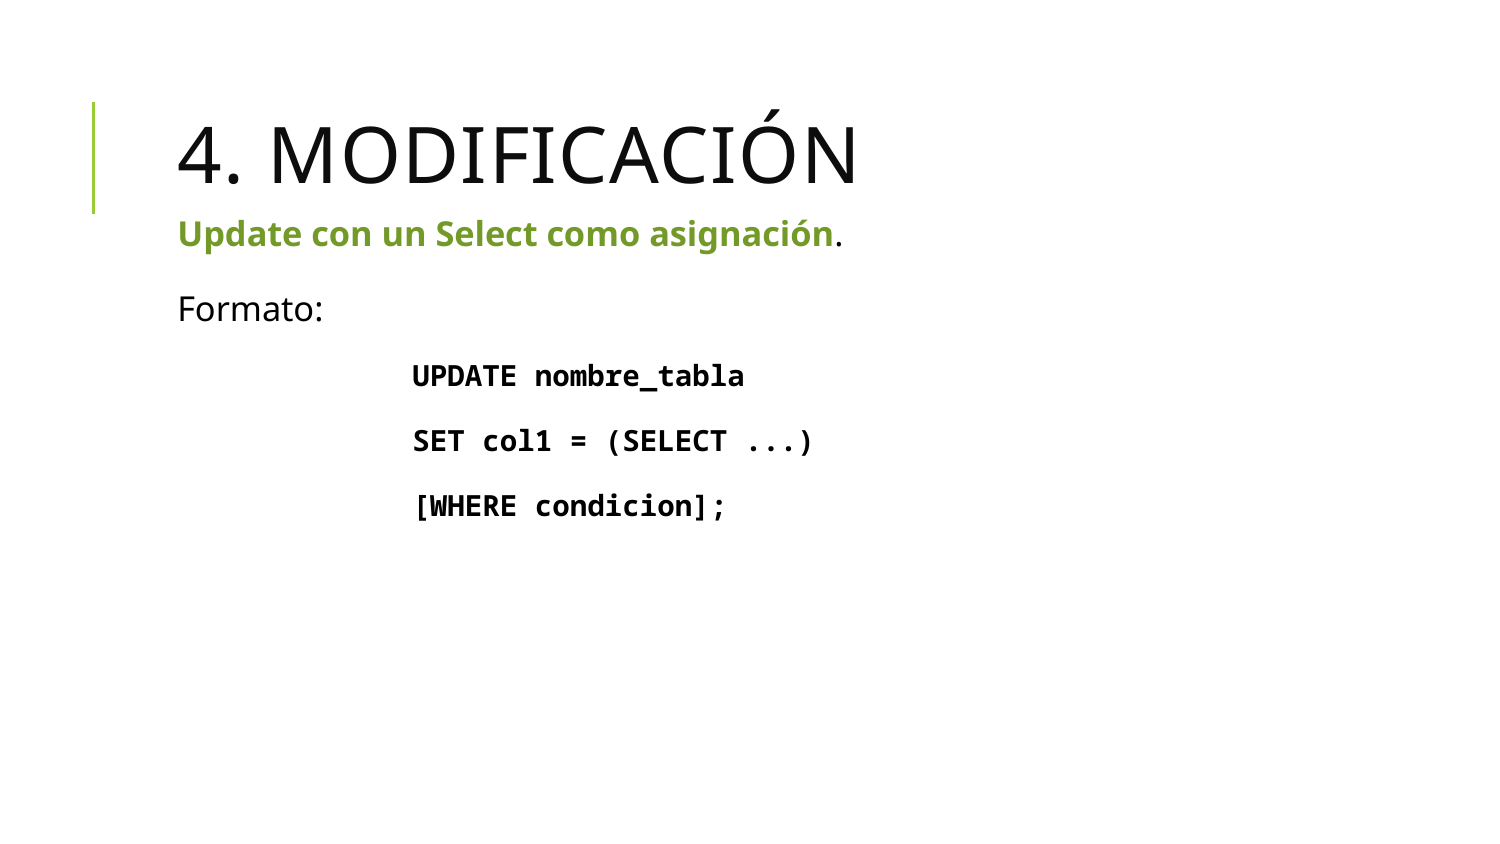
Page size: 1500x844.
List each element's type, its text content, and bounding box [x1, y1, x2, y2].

list Update con un Select como asignación. Formato: UPDATE nombre_tabla SET col1 = (SELECT ...) [WHERE condicion]; [162, 202, 1097, 763]
title 4. Modificación [162, 108, 1500, 203]
